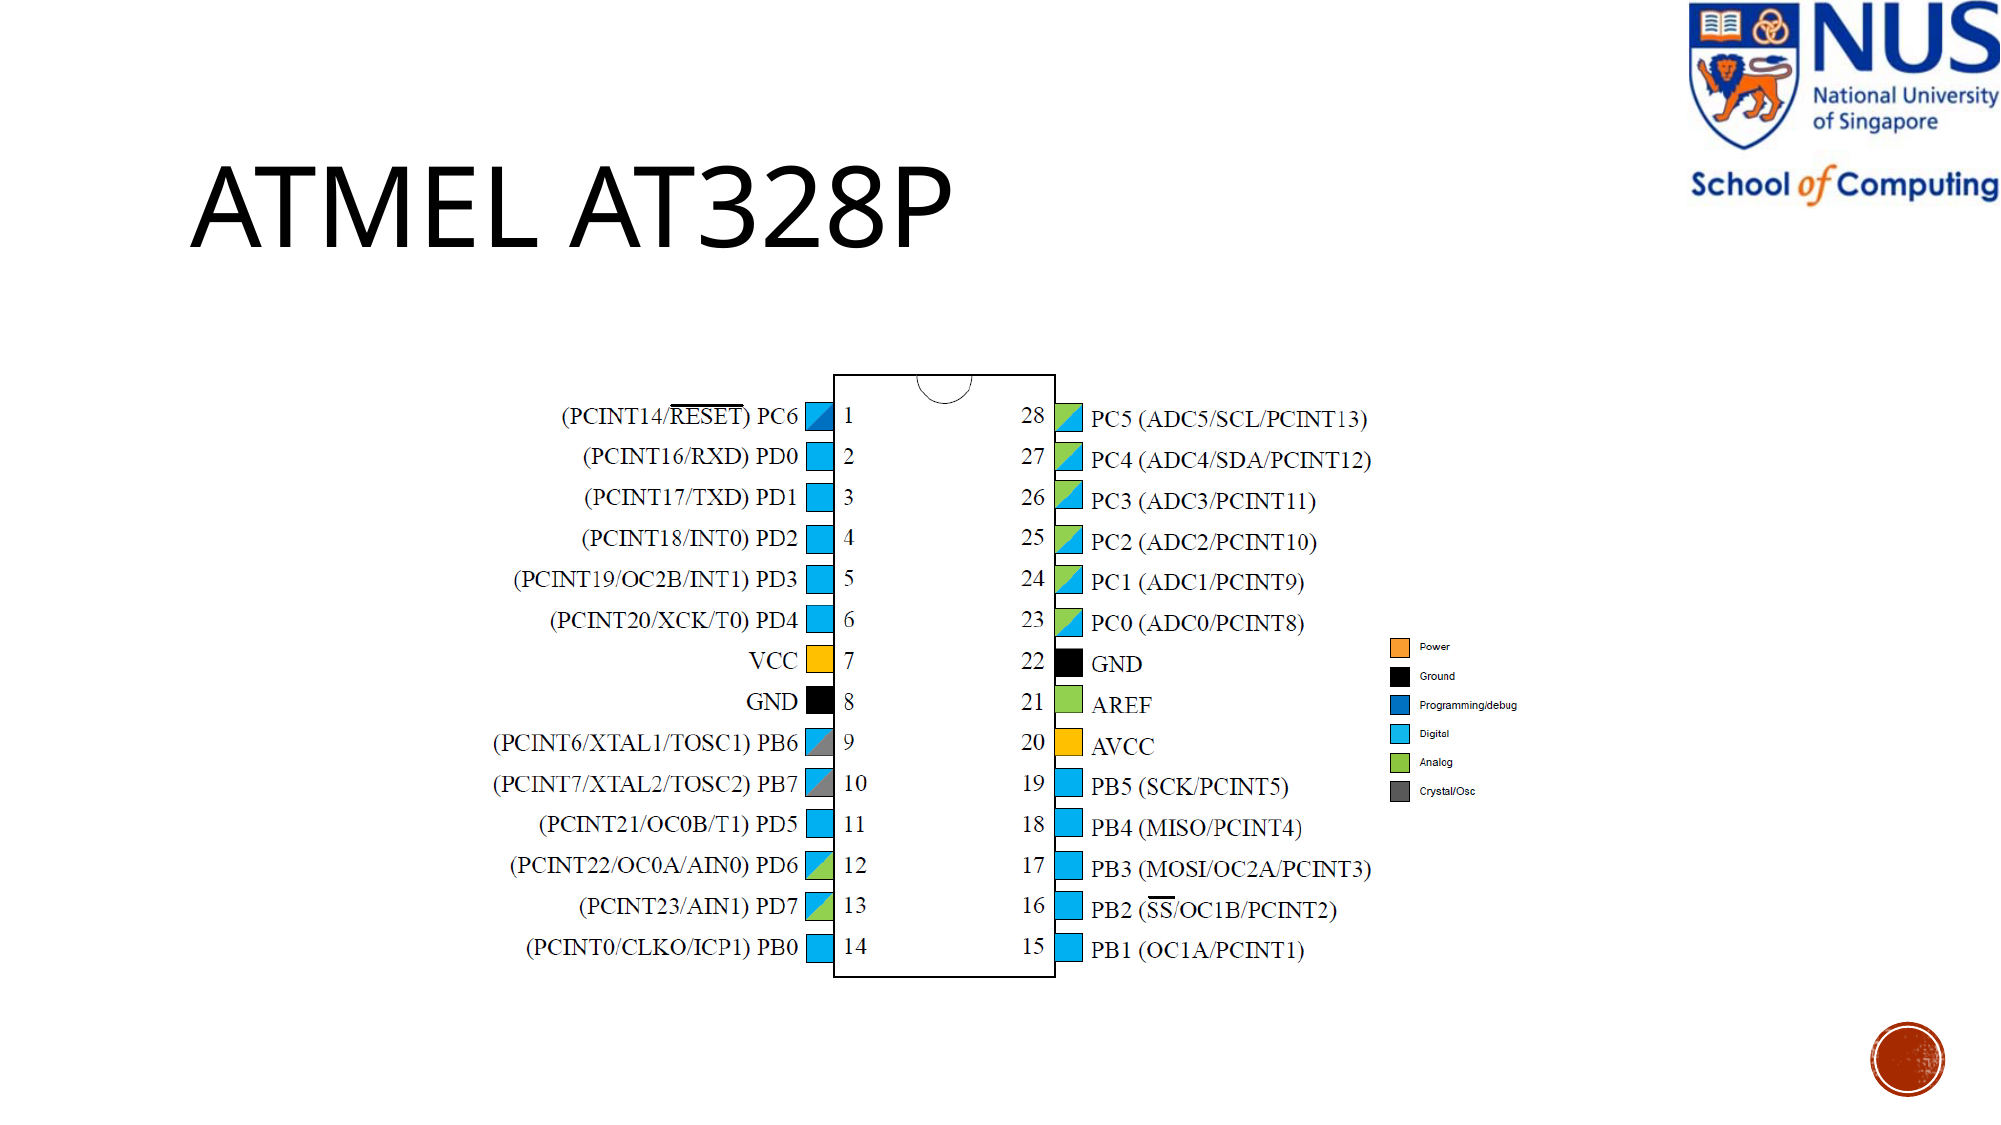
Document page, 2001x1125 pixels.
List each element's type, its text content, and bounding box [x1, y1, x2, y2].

title Atmel at328p [175, 79, 1826, 344]
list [477, 374, 1525, 987]
picture [1689, 1, 1999, 207]
